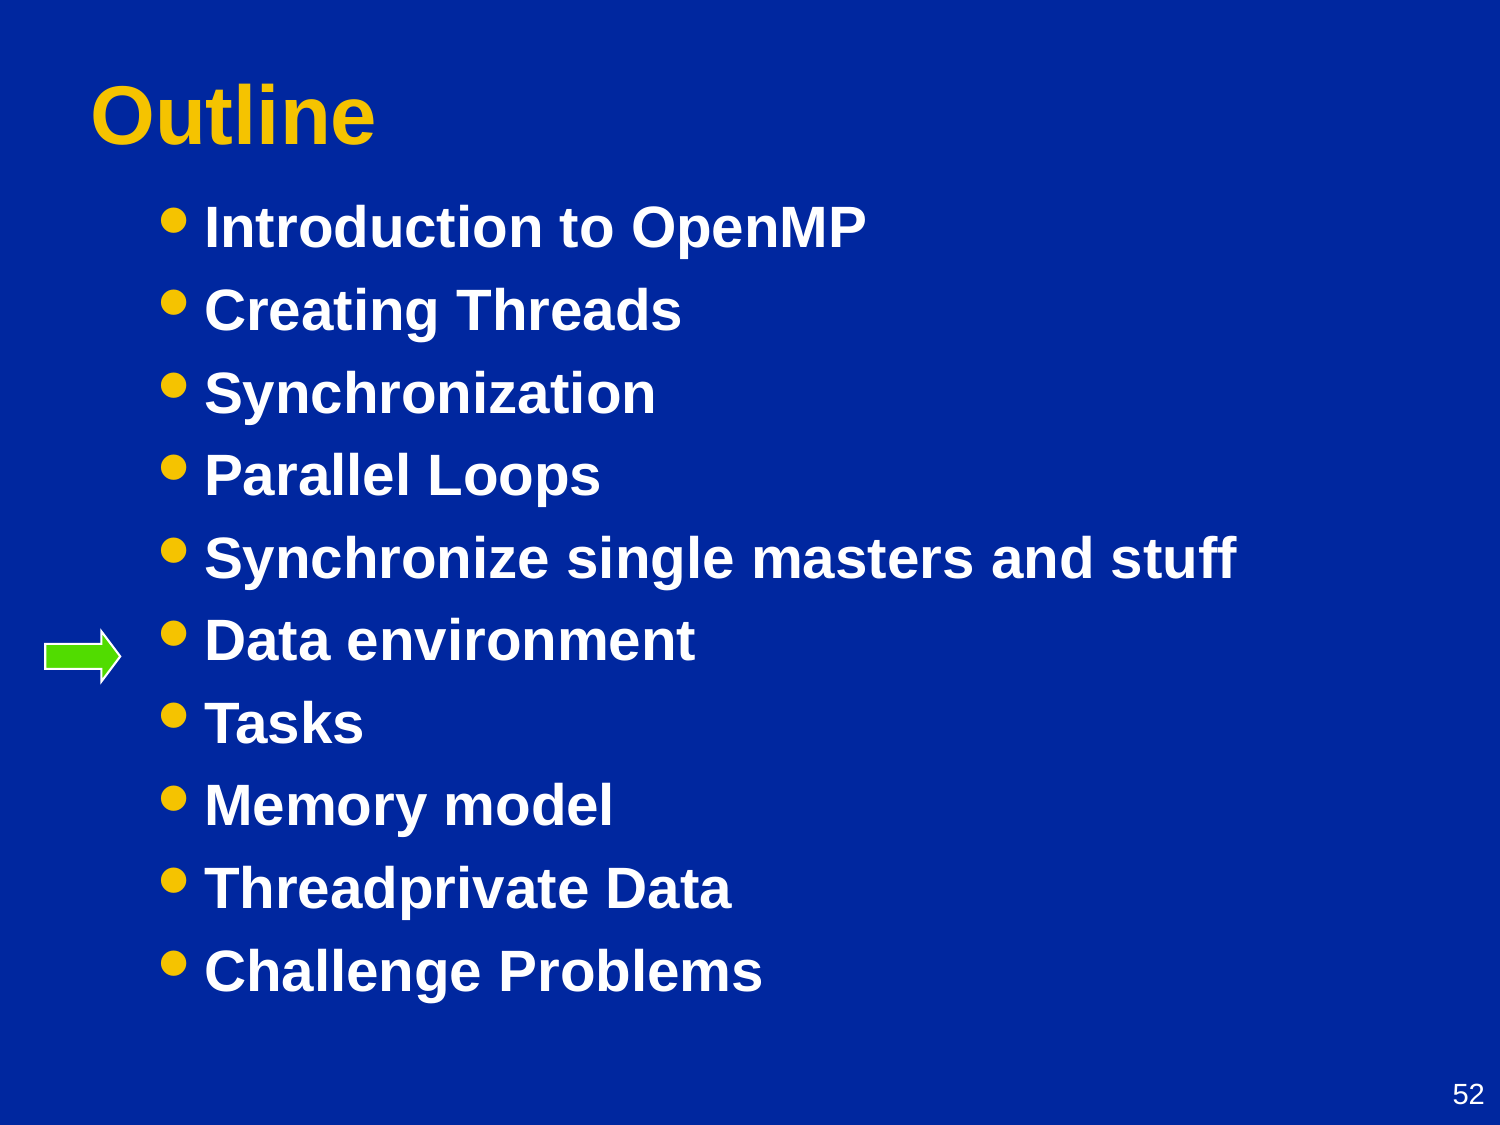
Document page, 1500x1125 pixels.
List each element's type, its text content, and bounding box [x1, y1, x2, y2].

list Introduction to OpenMP Creating Threads Synchronization Parallel Loops Synchronize single masters and stuff Data environment Tasks Memory model Threadprivate Data Challenge Problems [141, 188, 1461, 1065]
text_box [45, 631, 121, 682]
slide_number 52 [1334, 1067, 1500, 1125]
title Outline [75, 24, 1470, 213]
